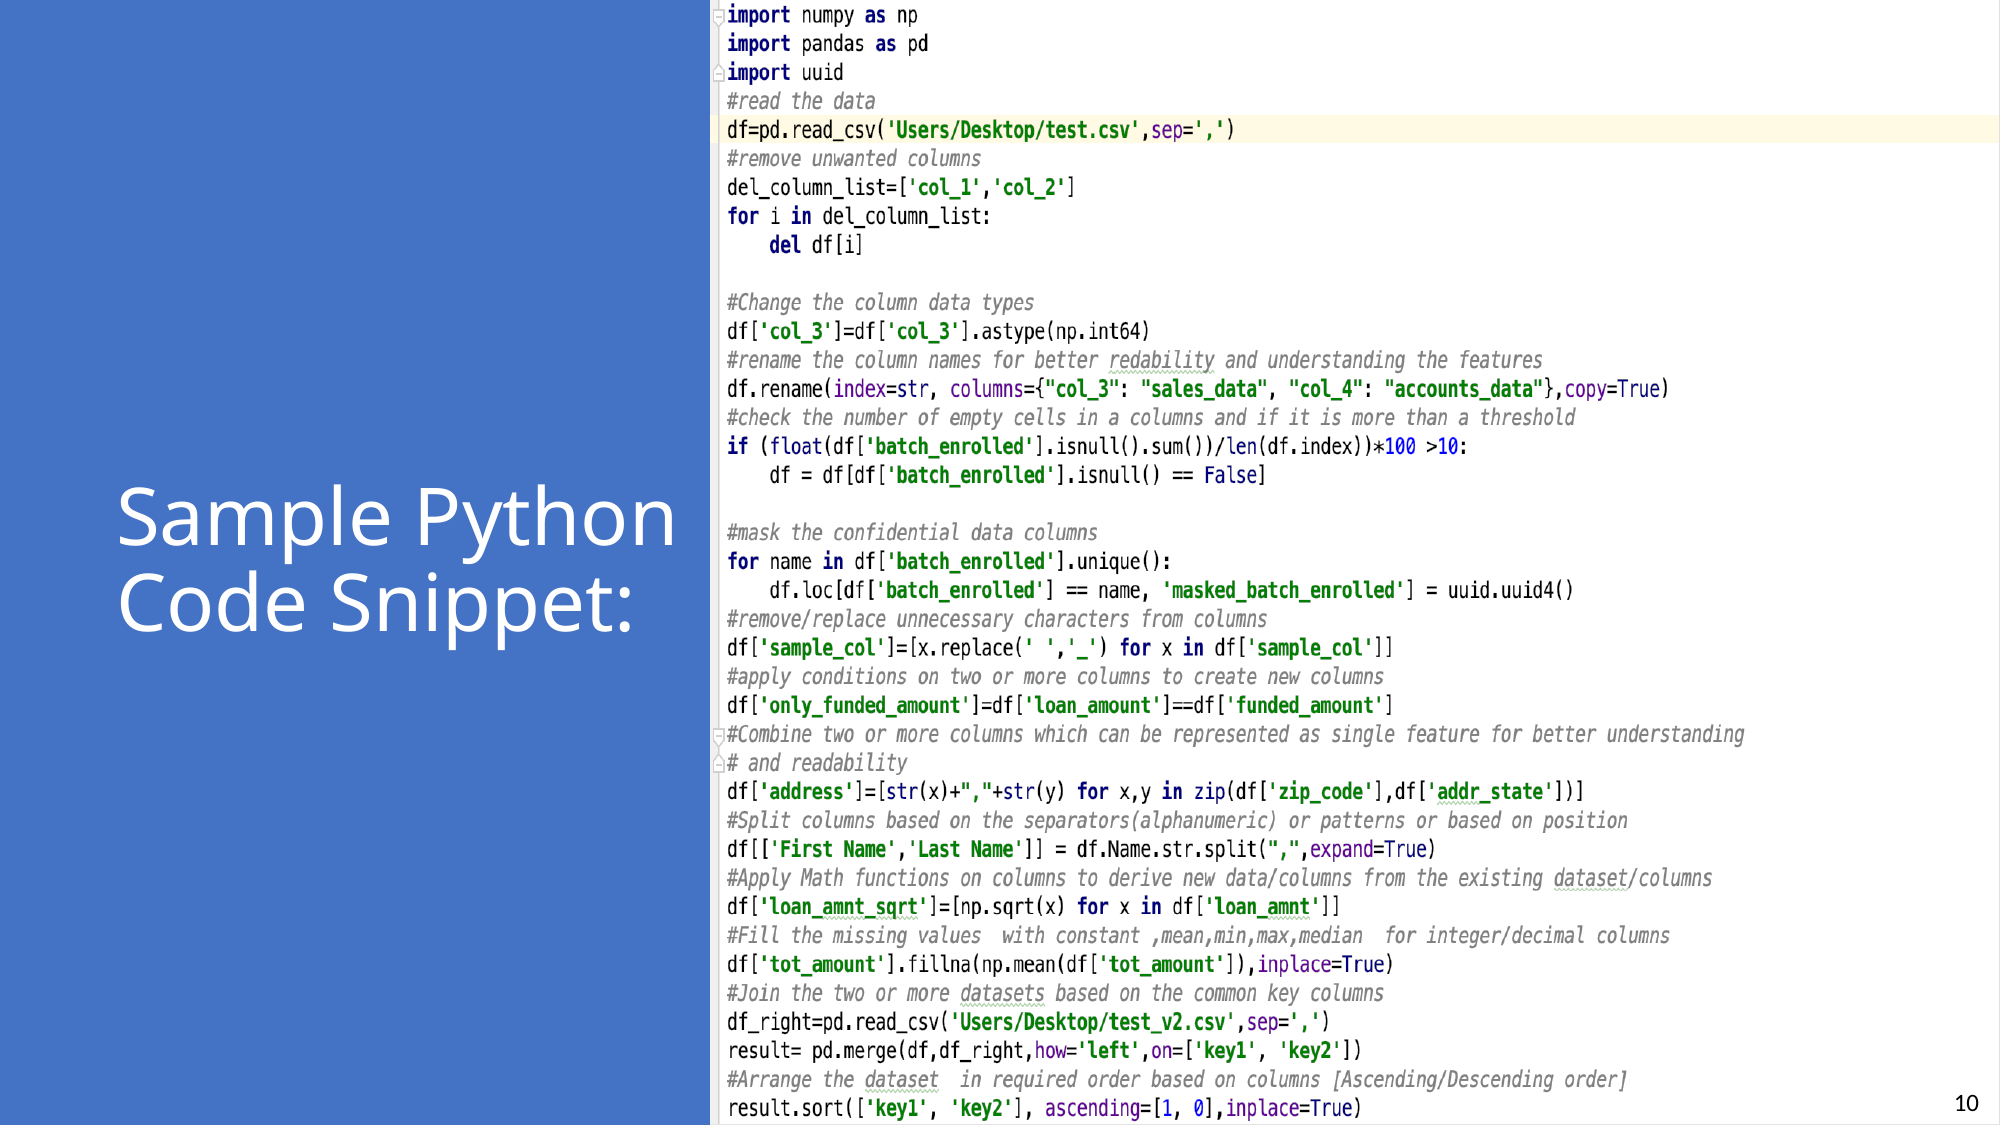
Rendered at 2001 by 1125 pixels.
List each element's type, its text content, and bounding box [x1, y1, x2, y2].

title Sample Python Code Snippet: [100, 424, 700, 700]
picture [710, 0, 2000, 1125]
